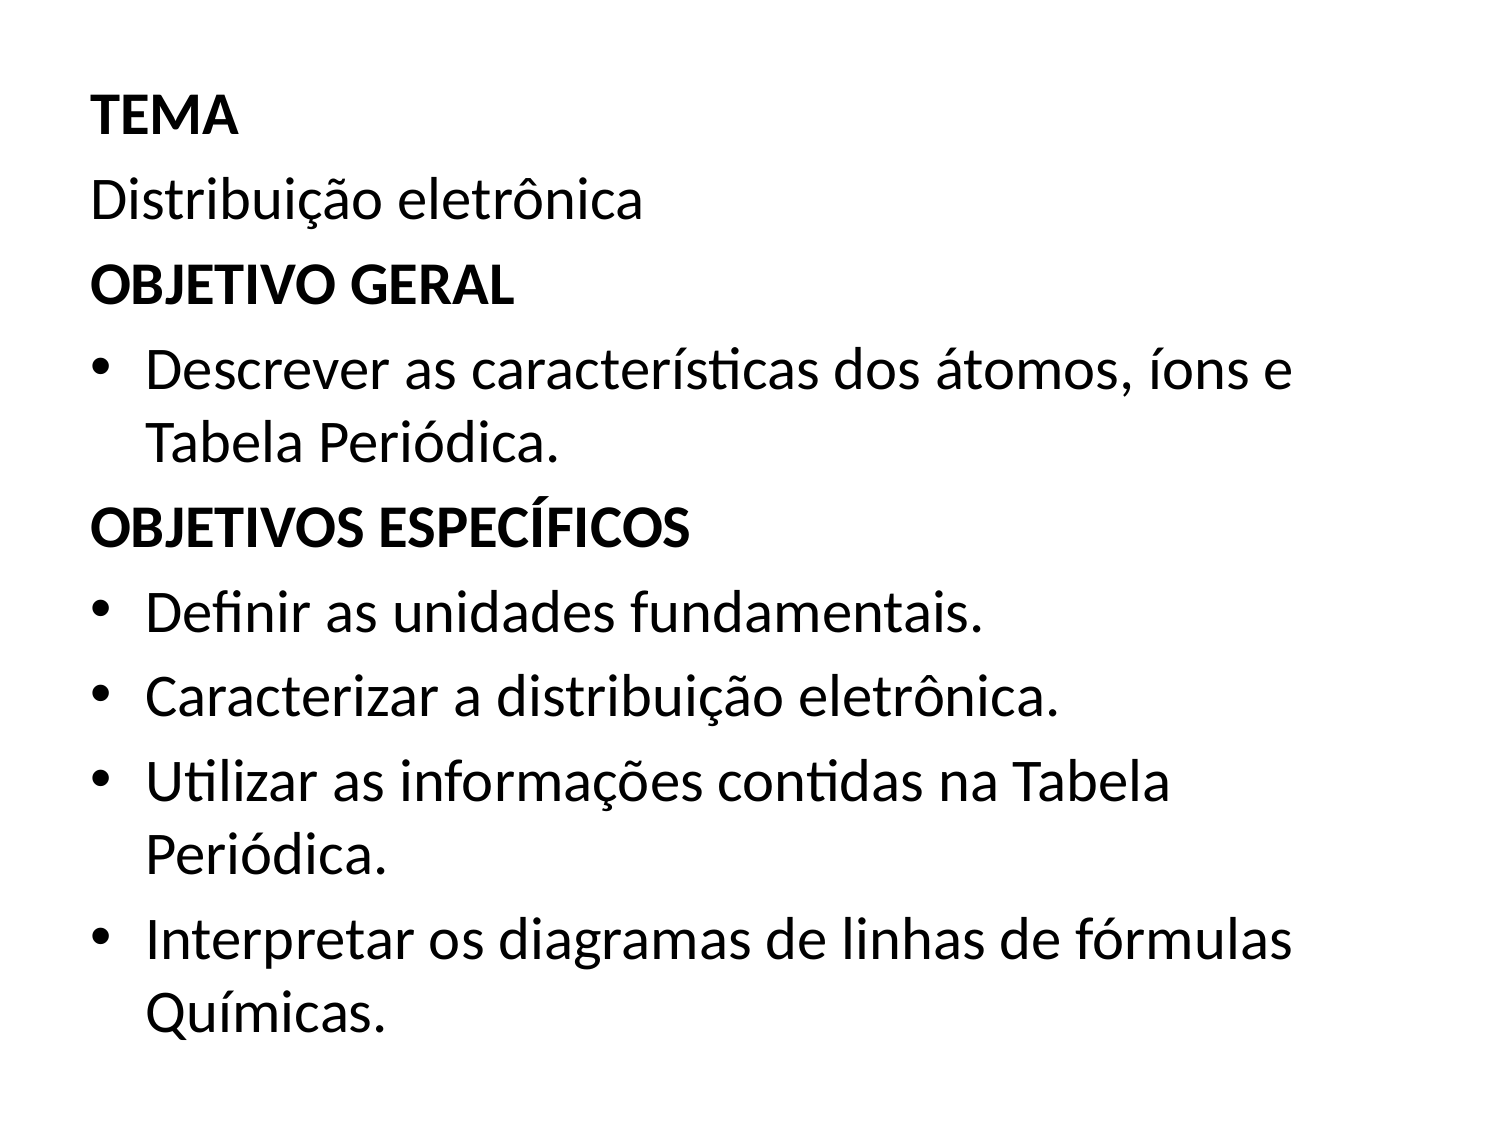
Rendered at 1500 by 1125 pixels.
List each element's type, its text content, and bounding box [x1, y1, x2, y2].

list TEMA Distribuição eletrônica OBJETIVO GERAL Descrever as características dos átomos, íons e Tabela Periódica. OBJETIVOS ESPECÍFICOS Definir as unidades fundamentais. Caracterizar a distribuição eletrônica. Utilizar as informações contidas na Tabela Periódica. Interpretar os diagramas de linhas de fórmulas Químicas. [75, 66, 1425, 1059]
